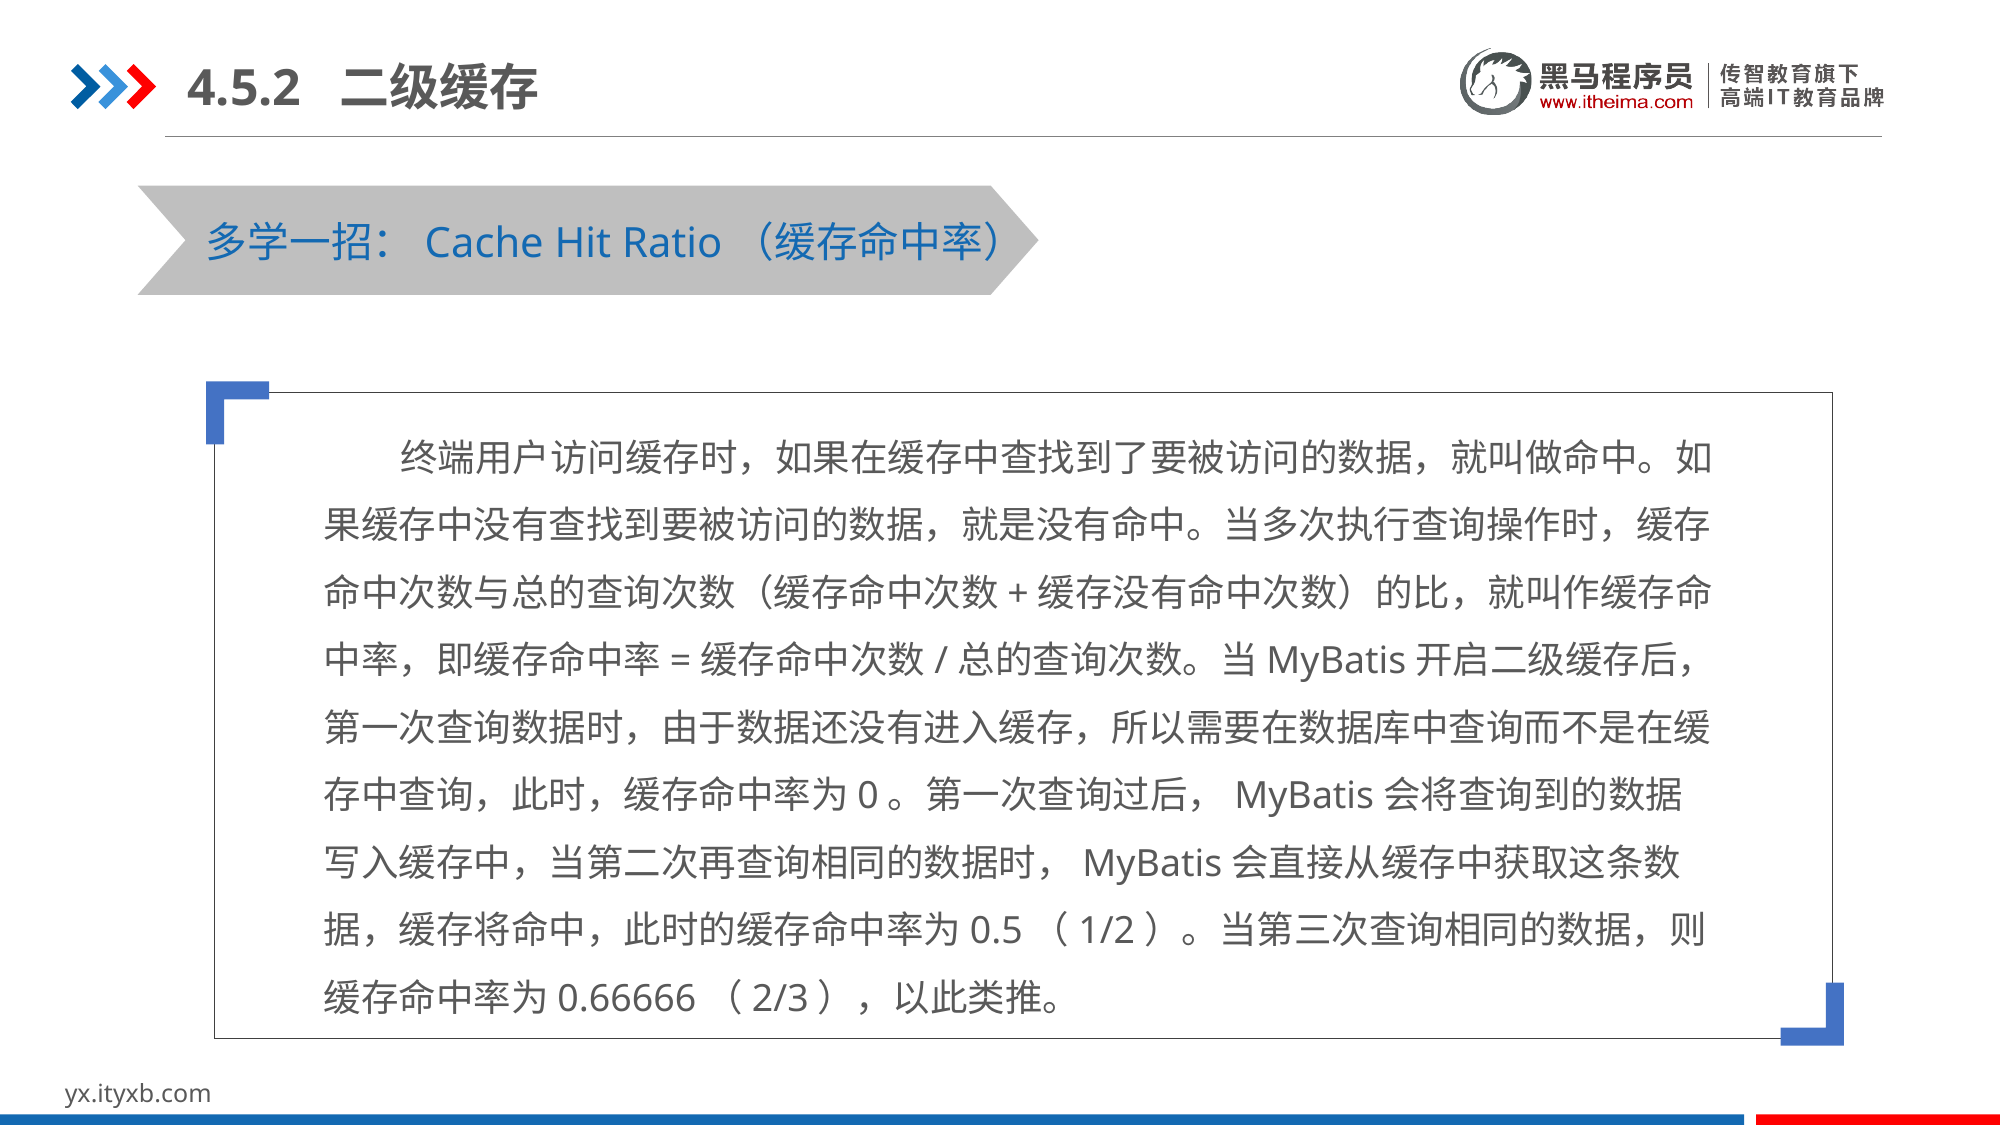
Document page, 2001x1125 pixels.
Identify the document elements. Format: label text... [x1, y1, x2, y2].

text_box 4.5.2 二级缓存 [187, 43, 608, 127]
text_box STEP 03 [172, 226, 184, 254]
text_box [137, 185, 1011, 295]
text_box [205, 380, 270, 445]
picture [1460, 48, 1887, 115]
text_box [213, 391, 1834, 1040]
text_box [1780, 982, 1845, 1047]
text_box 多学一招：Cache Hit Ratio（缓存命中率） [191, 208, 1040, 274]
